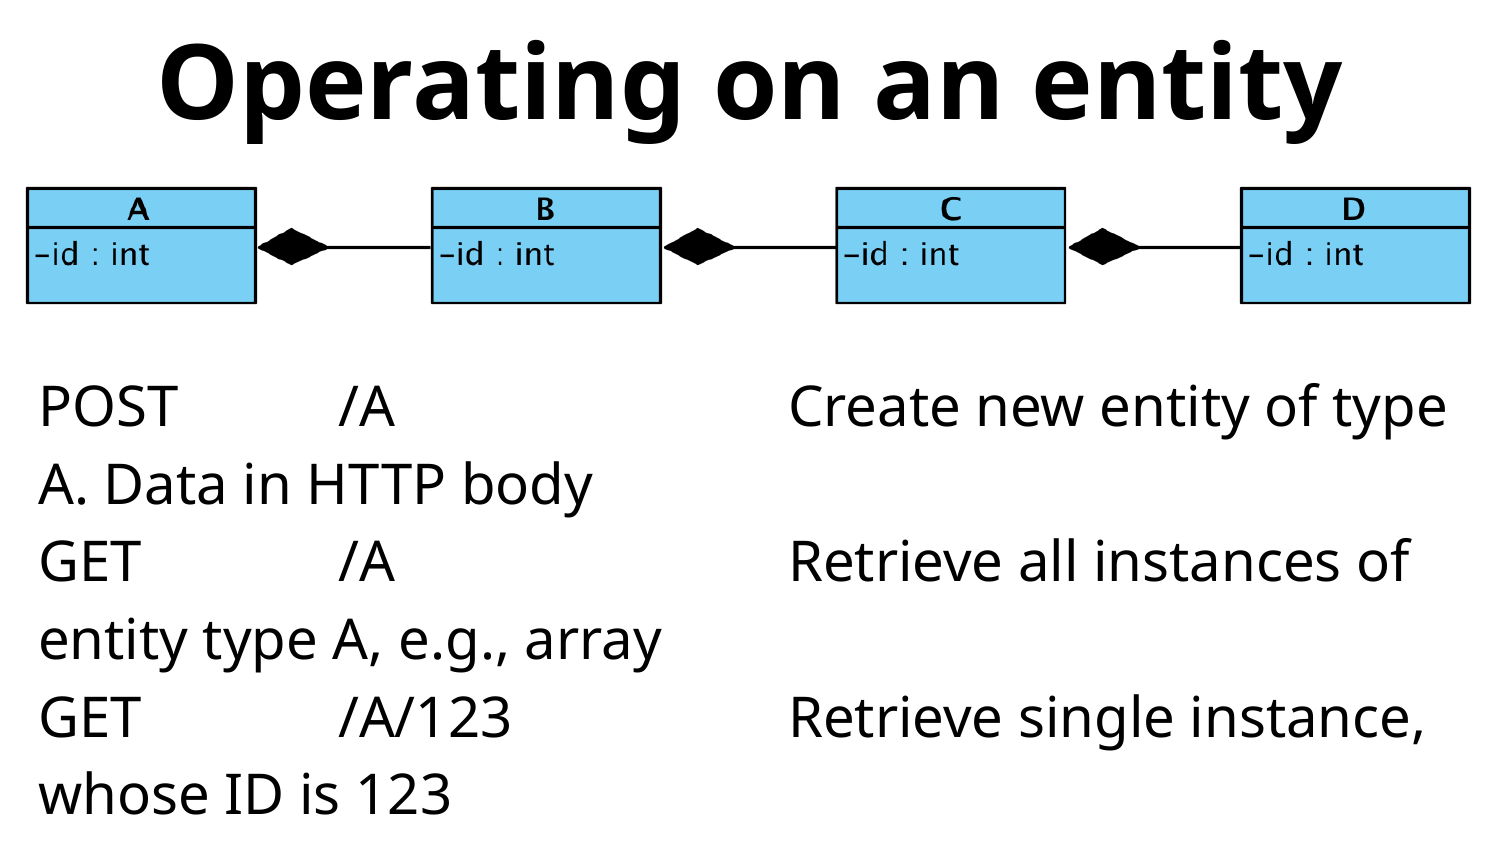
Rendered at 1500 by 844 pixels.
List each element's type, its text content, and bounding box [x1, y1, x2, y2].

picture [22, 182, 1477, 312]
list POST /A Create new entity of type A. Data in HTTP body GET /A Retrieve all instances of entity type A, e.g., array GET /A/123 Retrieve single instance, whose ID is 123 PUT /A/234 Update instance, whose ID is 234. Data in body DELETE /A/345 Delete existing instance, whose ID is 345 [23, 167, 1500, 844]
title Operating on an entity [0, 0, 1500, 167]
